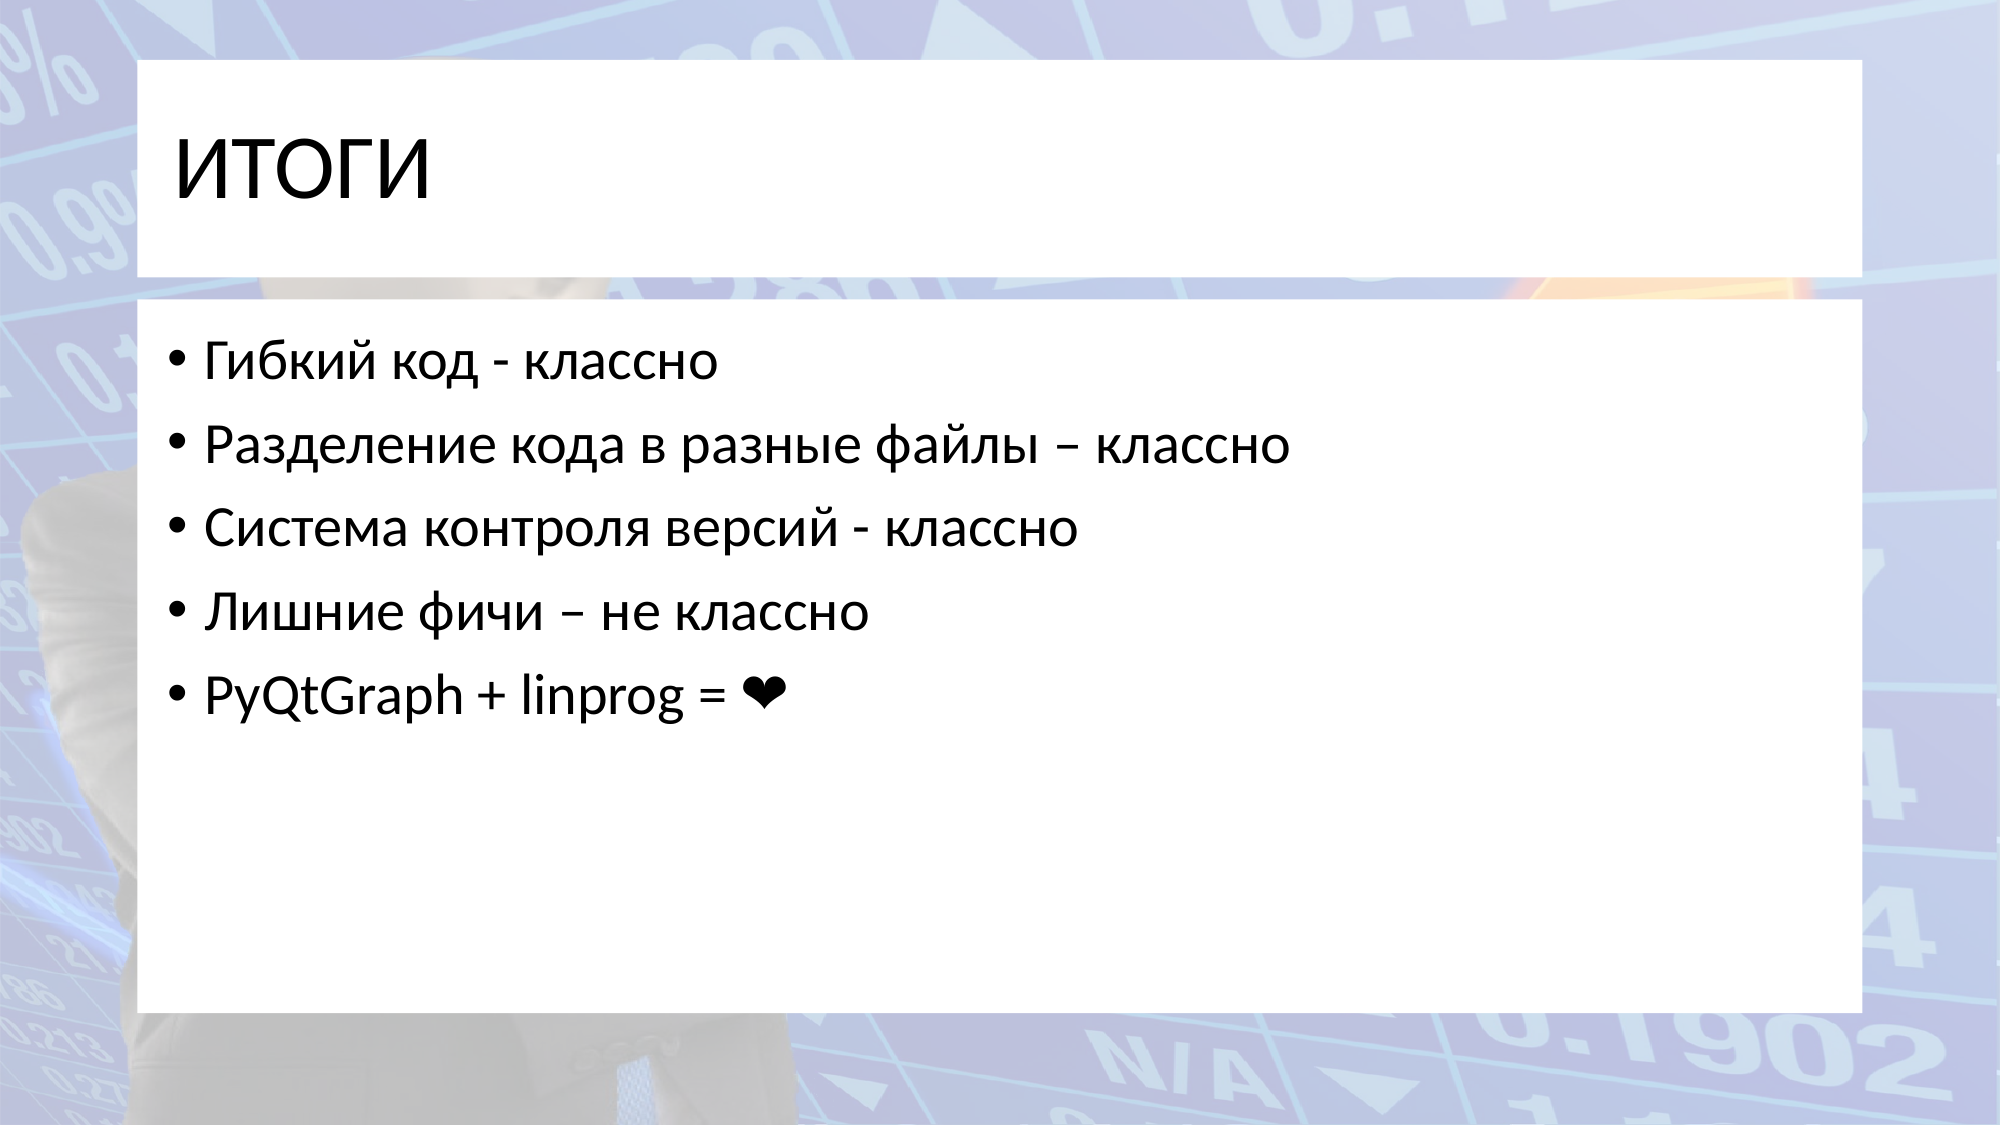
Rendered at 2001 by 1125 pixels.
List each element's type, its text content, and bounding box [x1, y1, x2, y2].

list Гибкий код - классно Разделение кода в разные файлы – классно Система контроля версий - классно Лишние фичи – не классно PyQtGraph + linprog = ❤️ [137, 299, 1863, 1014]
title ИТОГИ [137, 59, 1863, 278]
